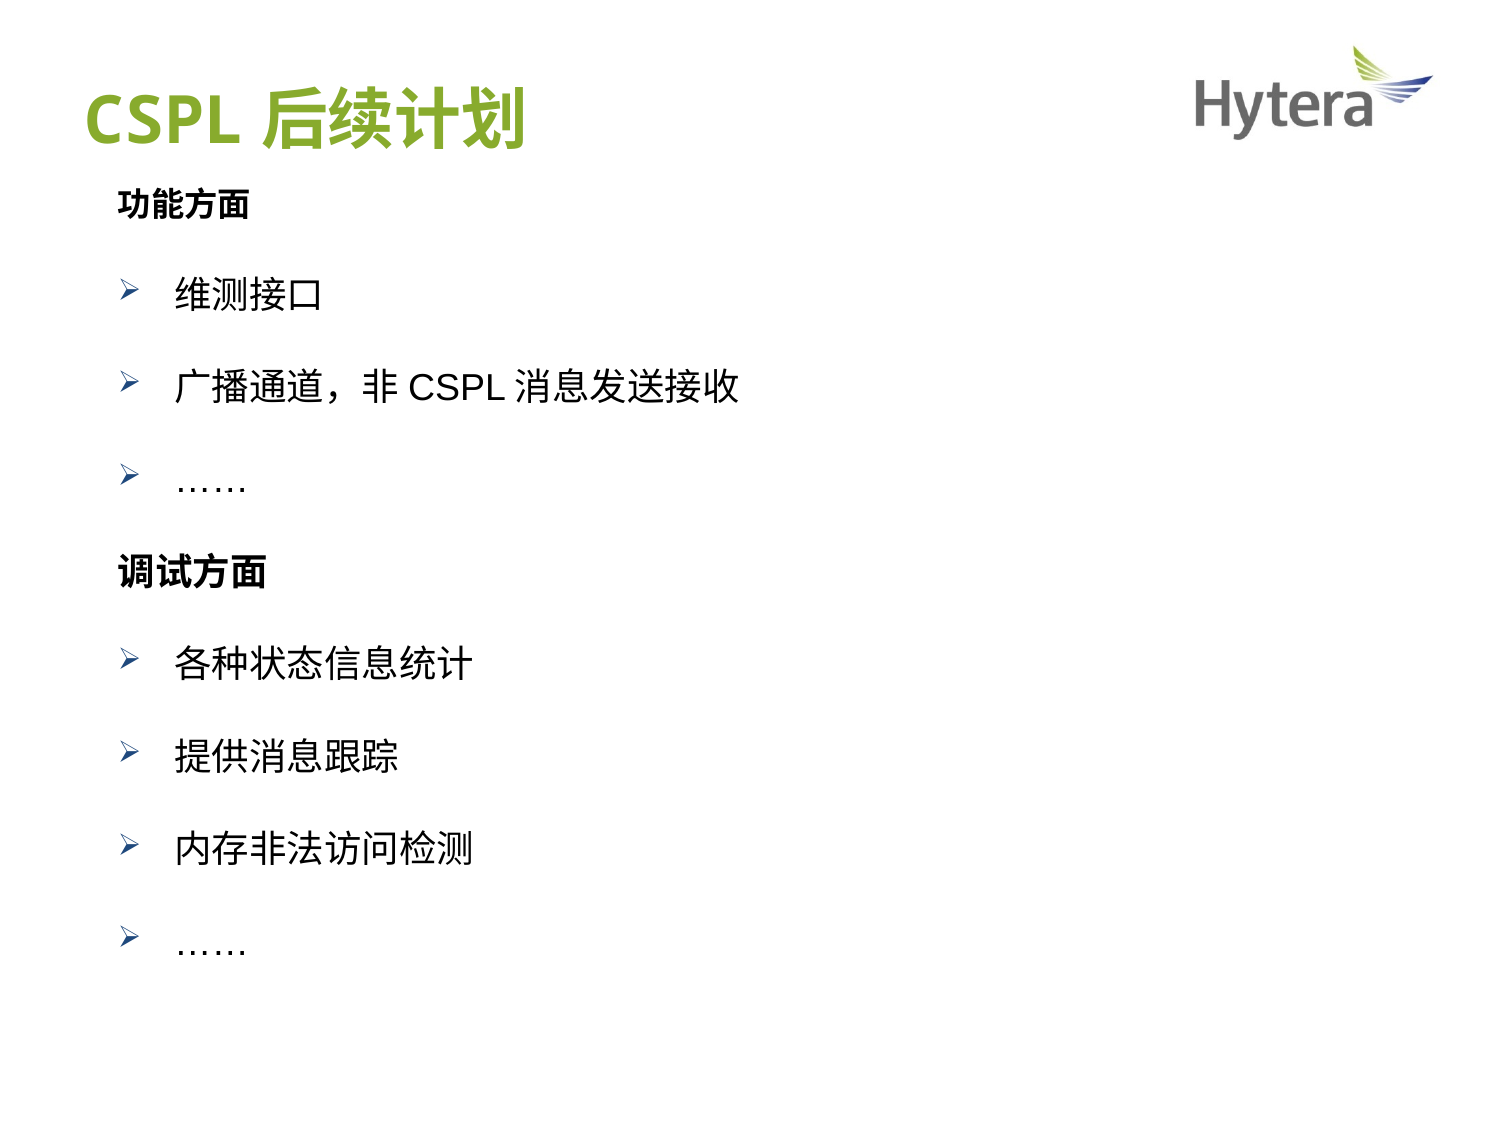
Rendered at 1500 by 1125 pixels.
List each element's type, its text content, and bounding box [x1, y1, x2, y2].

text_box 功能方面 维测接口 广播通道，非CSPL消息发送接收 …… 调试方面 各种状态信息统计 提供消息跟踪 内存非法访问检测 …… [103, 175, 1231, 1090]
text_box CSPL后续计划 [70, 70, 856, 164]
picture [1136, 0, 1500, 200]
